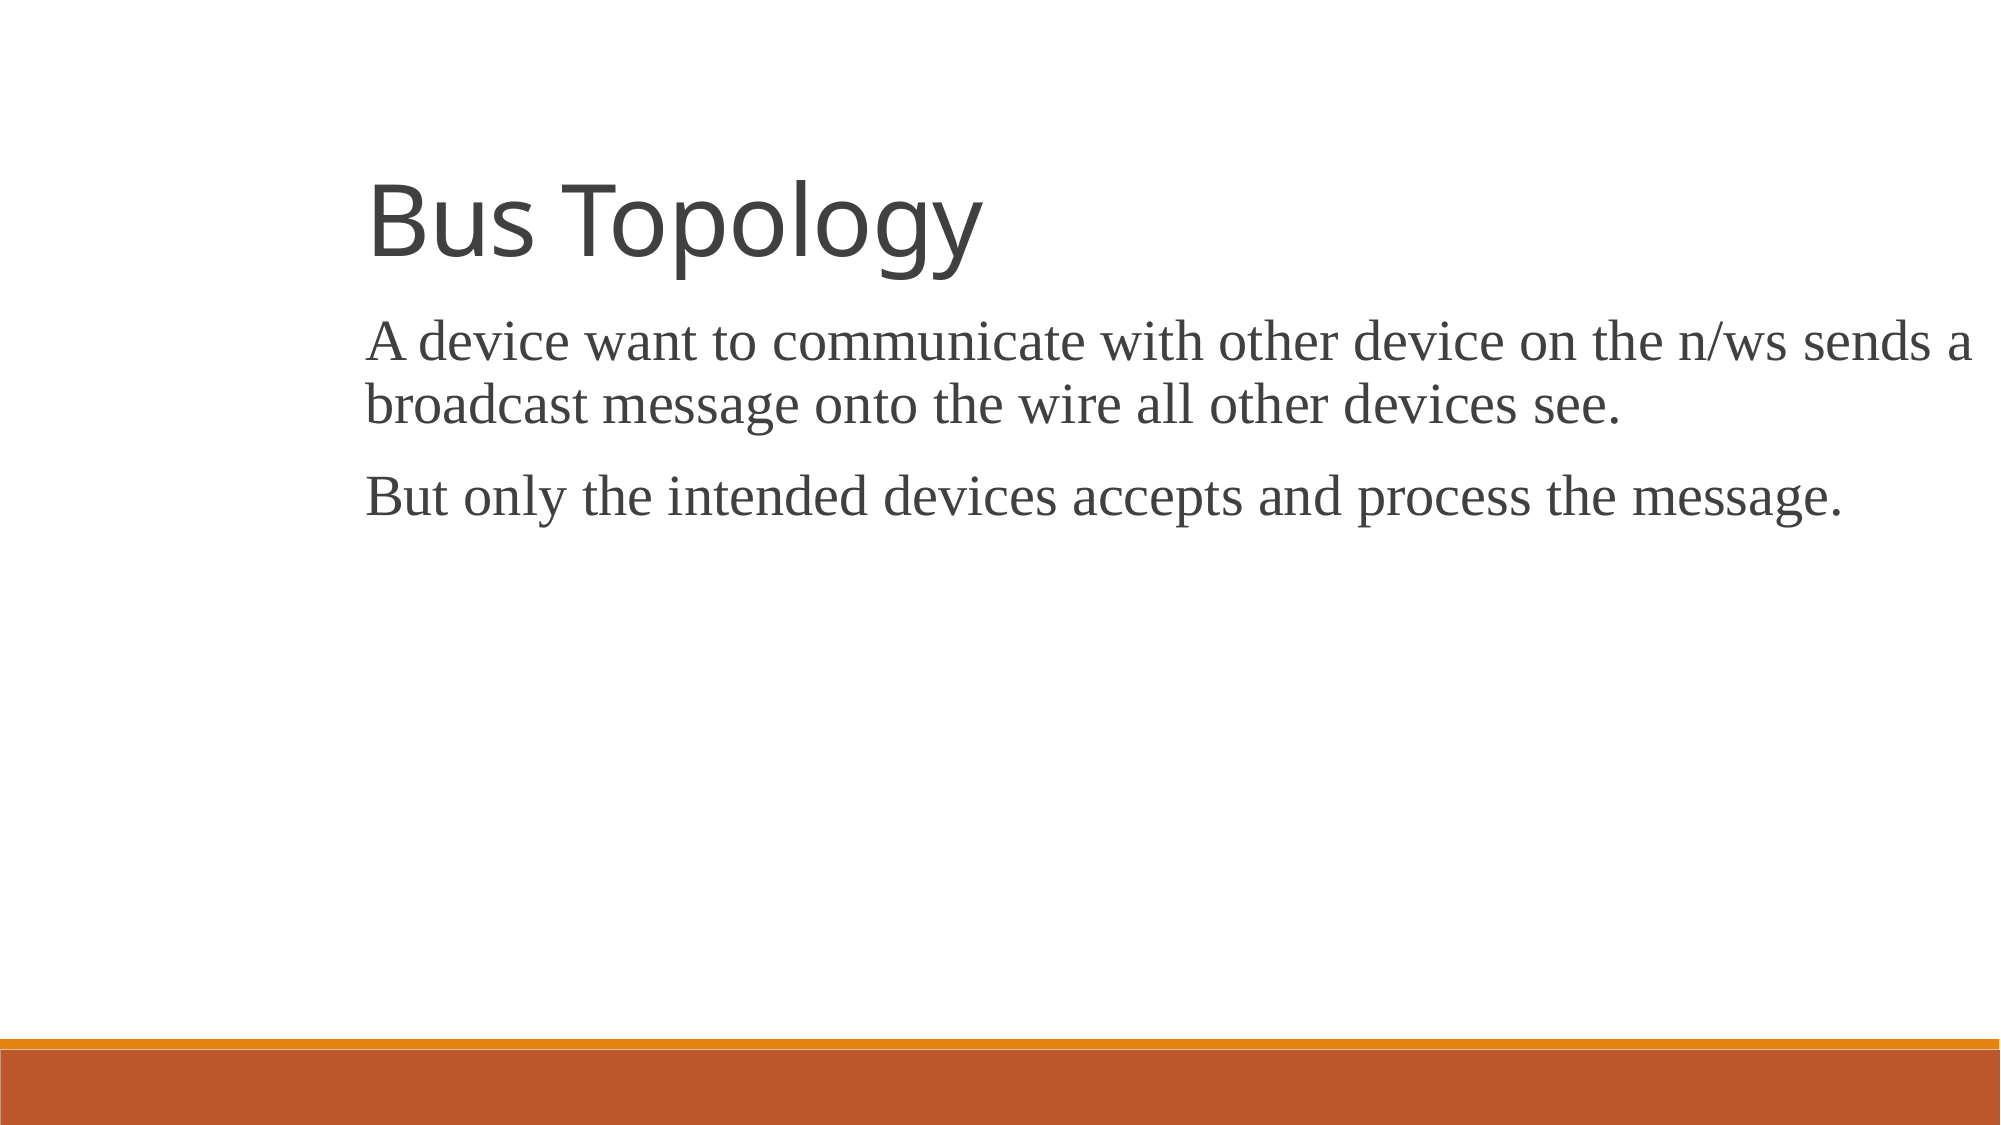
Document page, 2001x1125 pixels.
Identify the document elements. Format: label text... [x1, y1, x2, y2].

title Bus Topology [350, 47, 2000, 285]
list A device want to communicate with other device on the n/ws sends a broadcast message onto the wire all other devices see. But only the intended devices accepts and process the message. [350, 302, 2000, 963]
